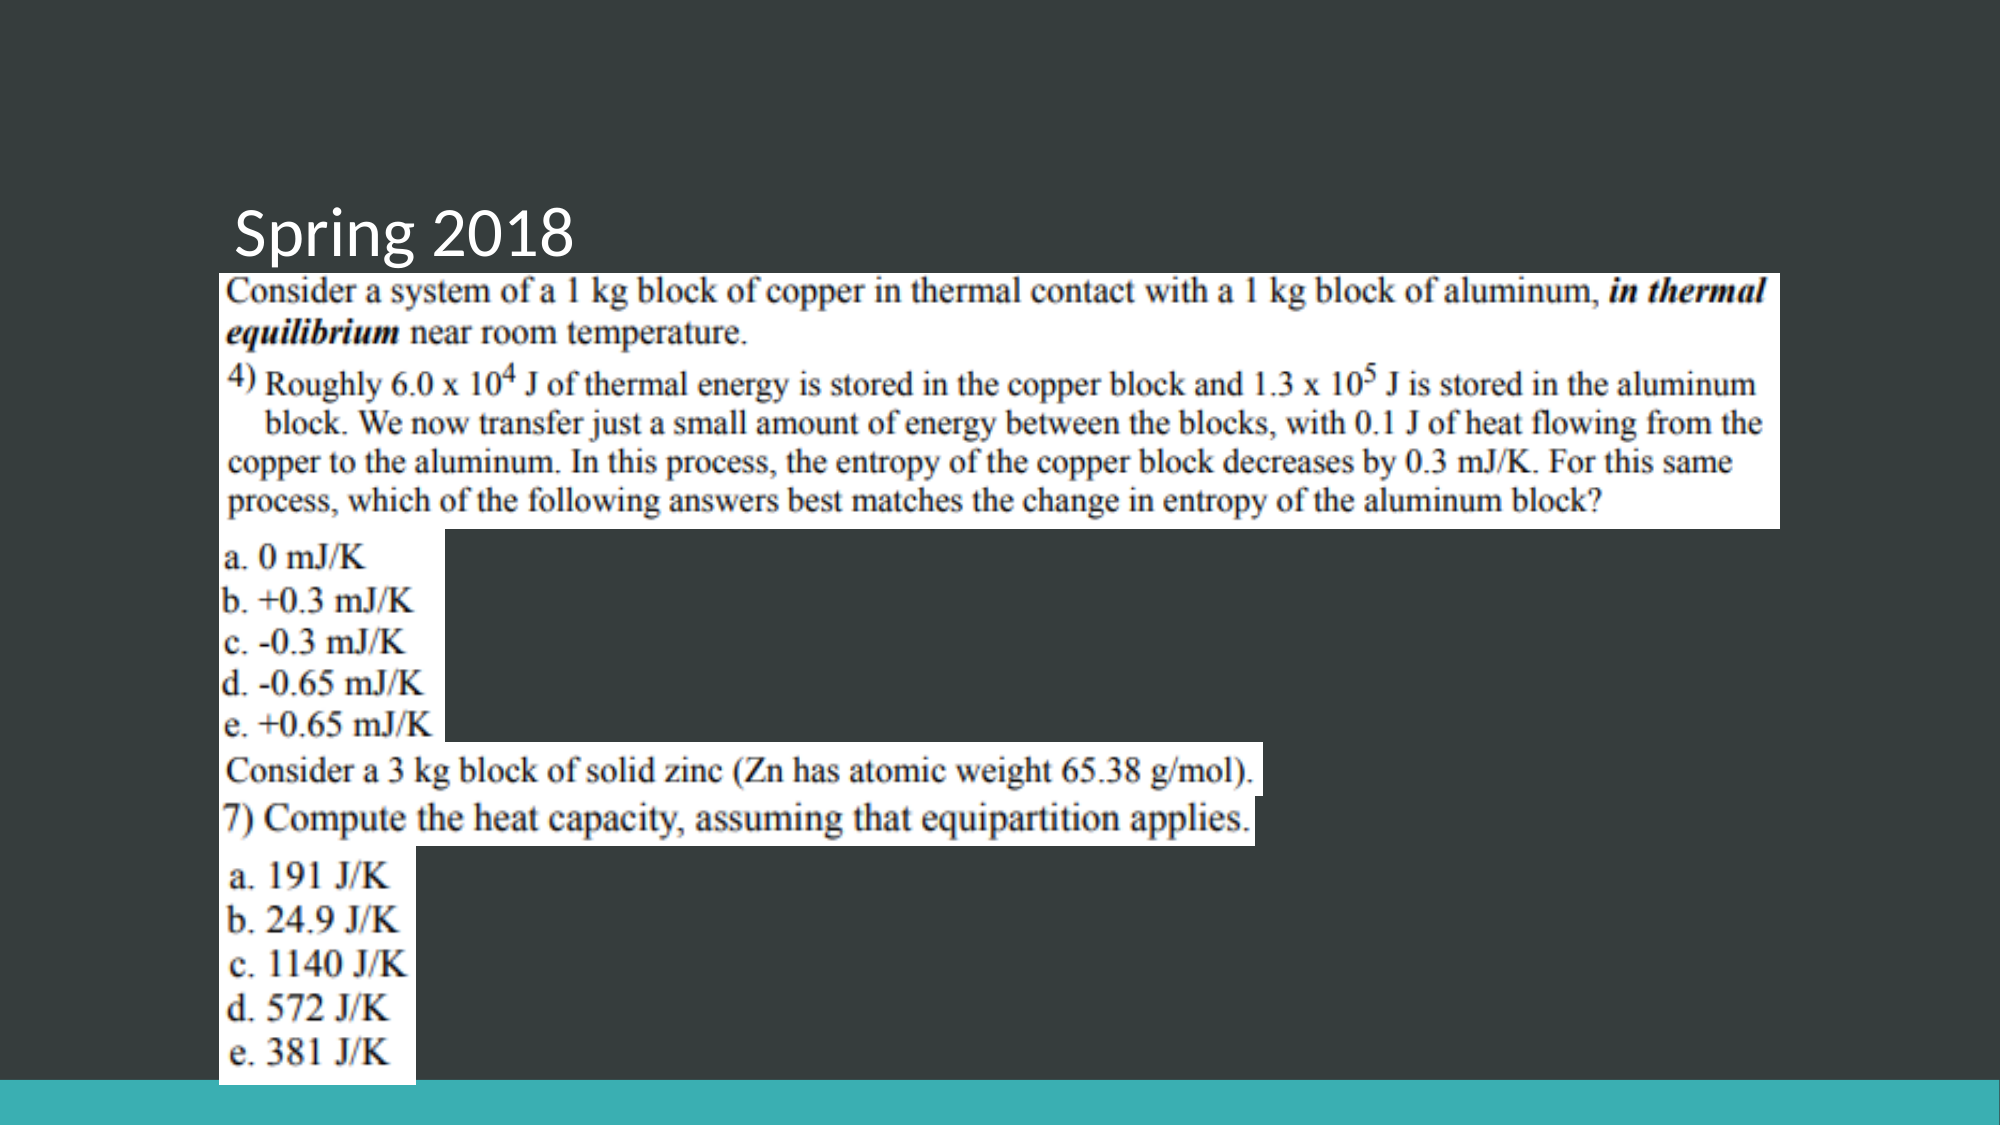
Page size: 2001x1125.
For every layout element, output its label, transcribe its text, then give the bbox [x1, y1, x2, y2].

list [219, 358, 1780, 529]
picture [219, 528, 1263, 1085]
title Spring 2018 [219, 76, 1780, 273]
picture [219, 273, 1780, 358]
